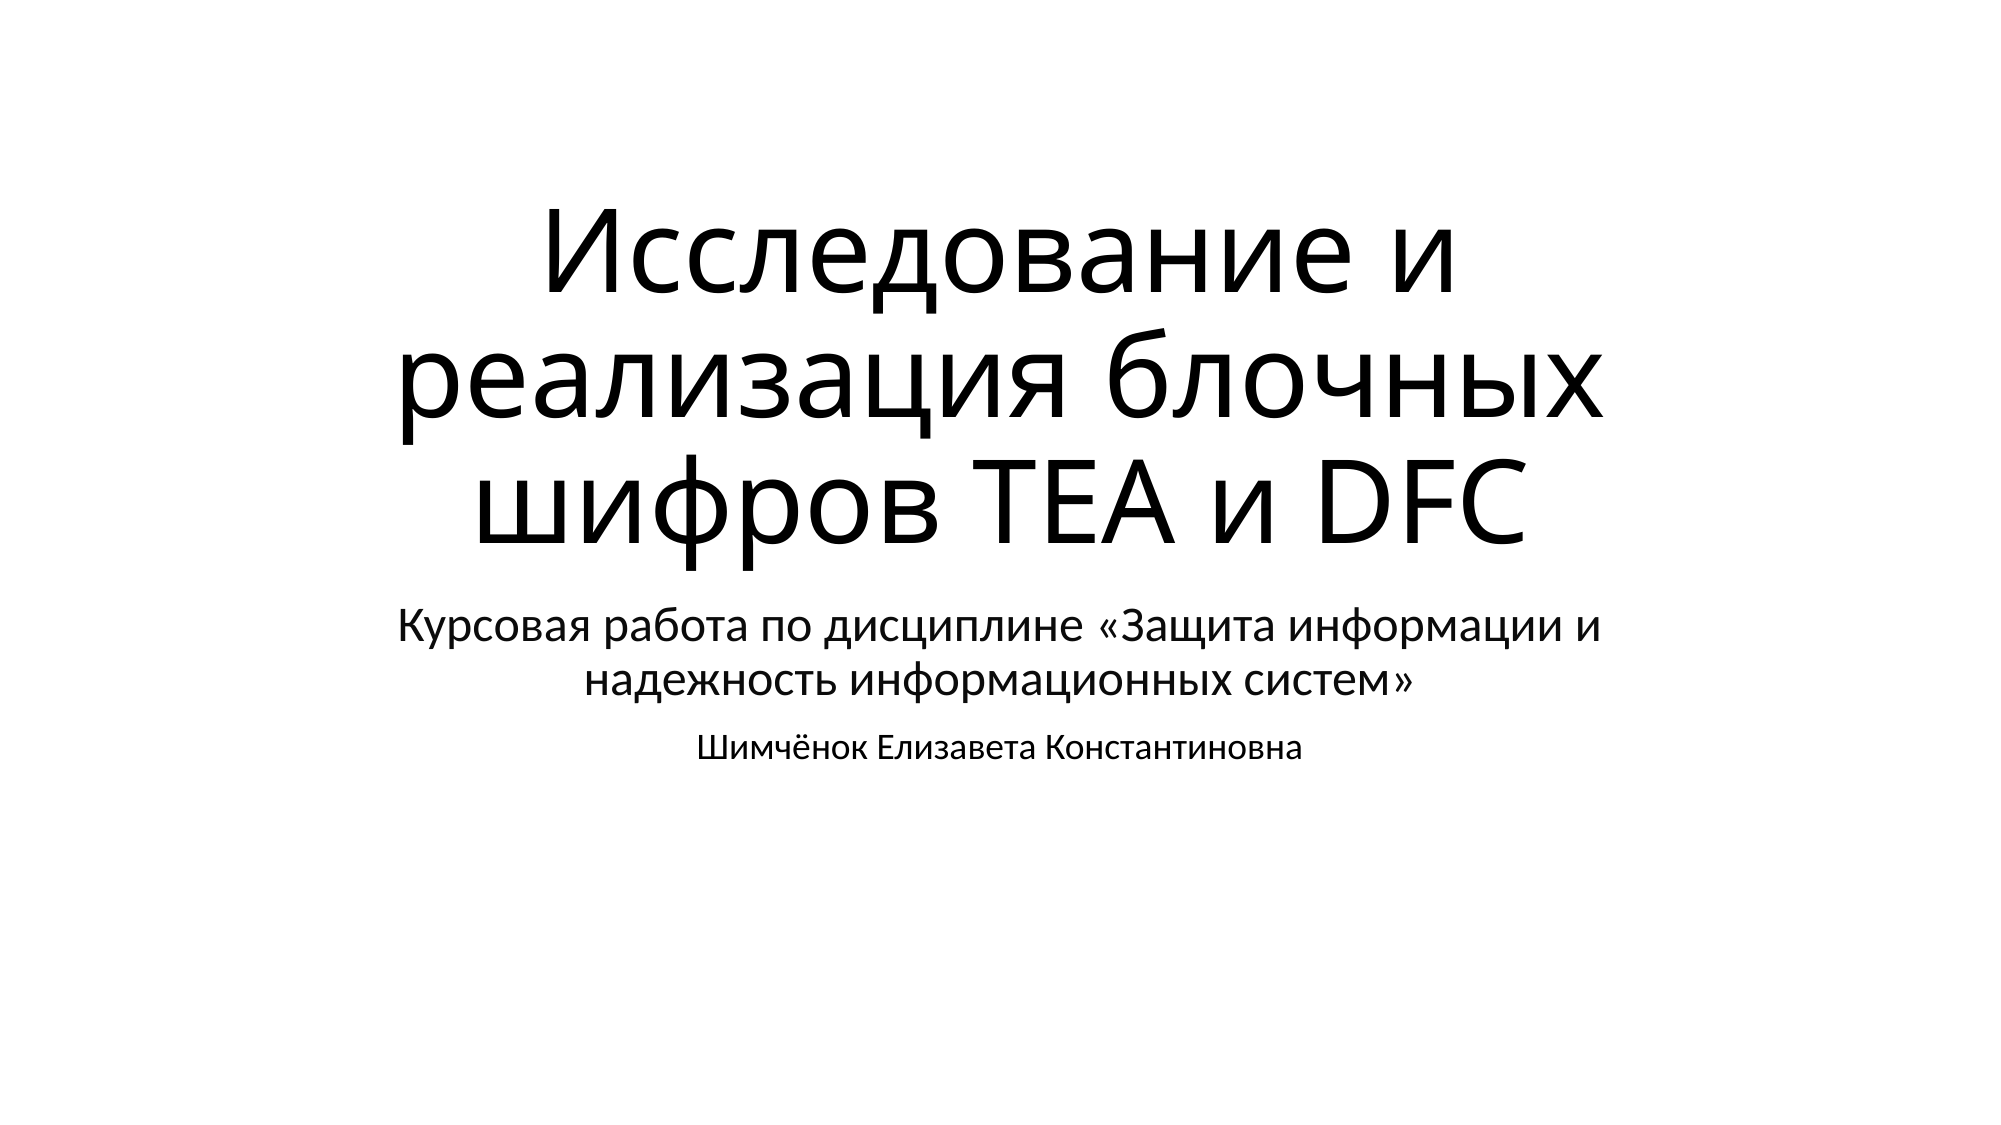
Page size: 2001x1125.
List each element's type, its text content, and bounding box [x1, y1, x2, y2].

subtitle Курсовая работа по дисциплине «Защита информации и надежность информационных систем» Шимчёнок Елизавета Константиновна [249, 590, 1750, 863]
title Исследование и реализация блочных шифров TEA и DFC [249, 184, 1750, 576]
